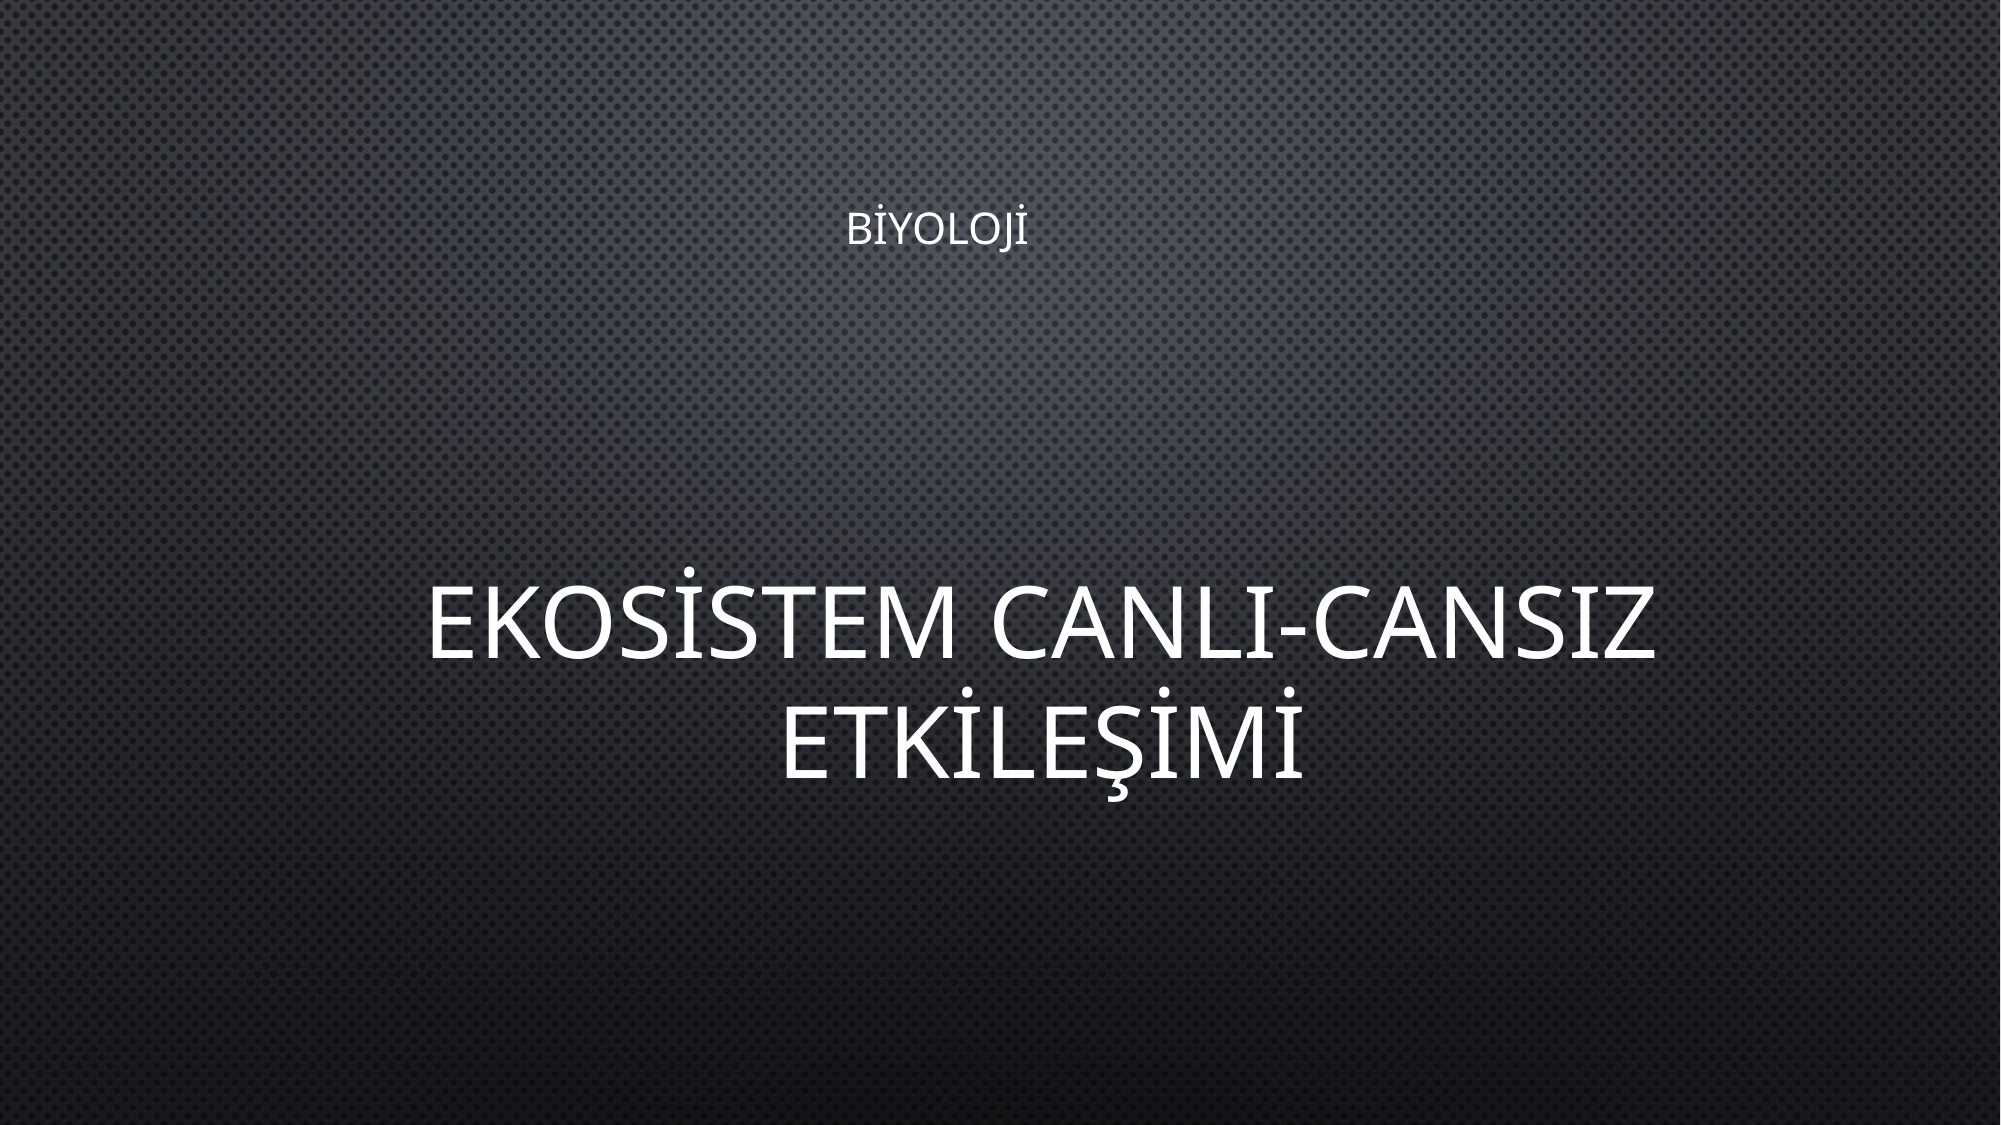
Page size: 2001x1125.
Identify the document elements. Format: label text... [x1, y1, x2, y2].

title EKOSİSTEM CANLI-CANSIZ ETKİLEŞİMİ [318, 451, 1767, 806]
subtitle BİYOLOJİ [213, 192, 1662, 335]
